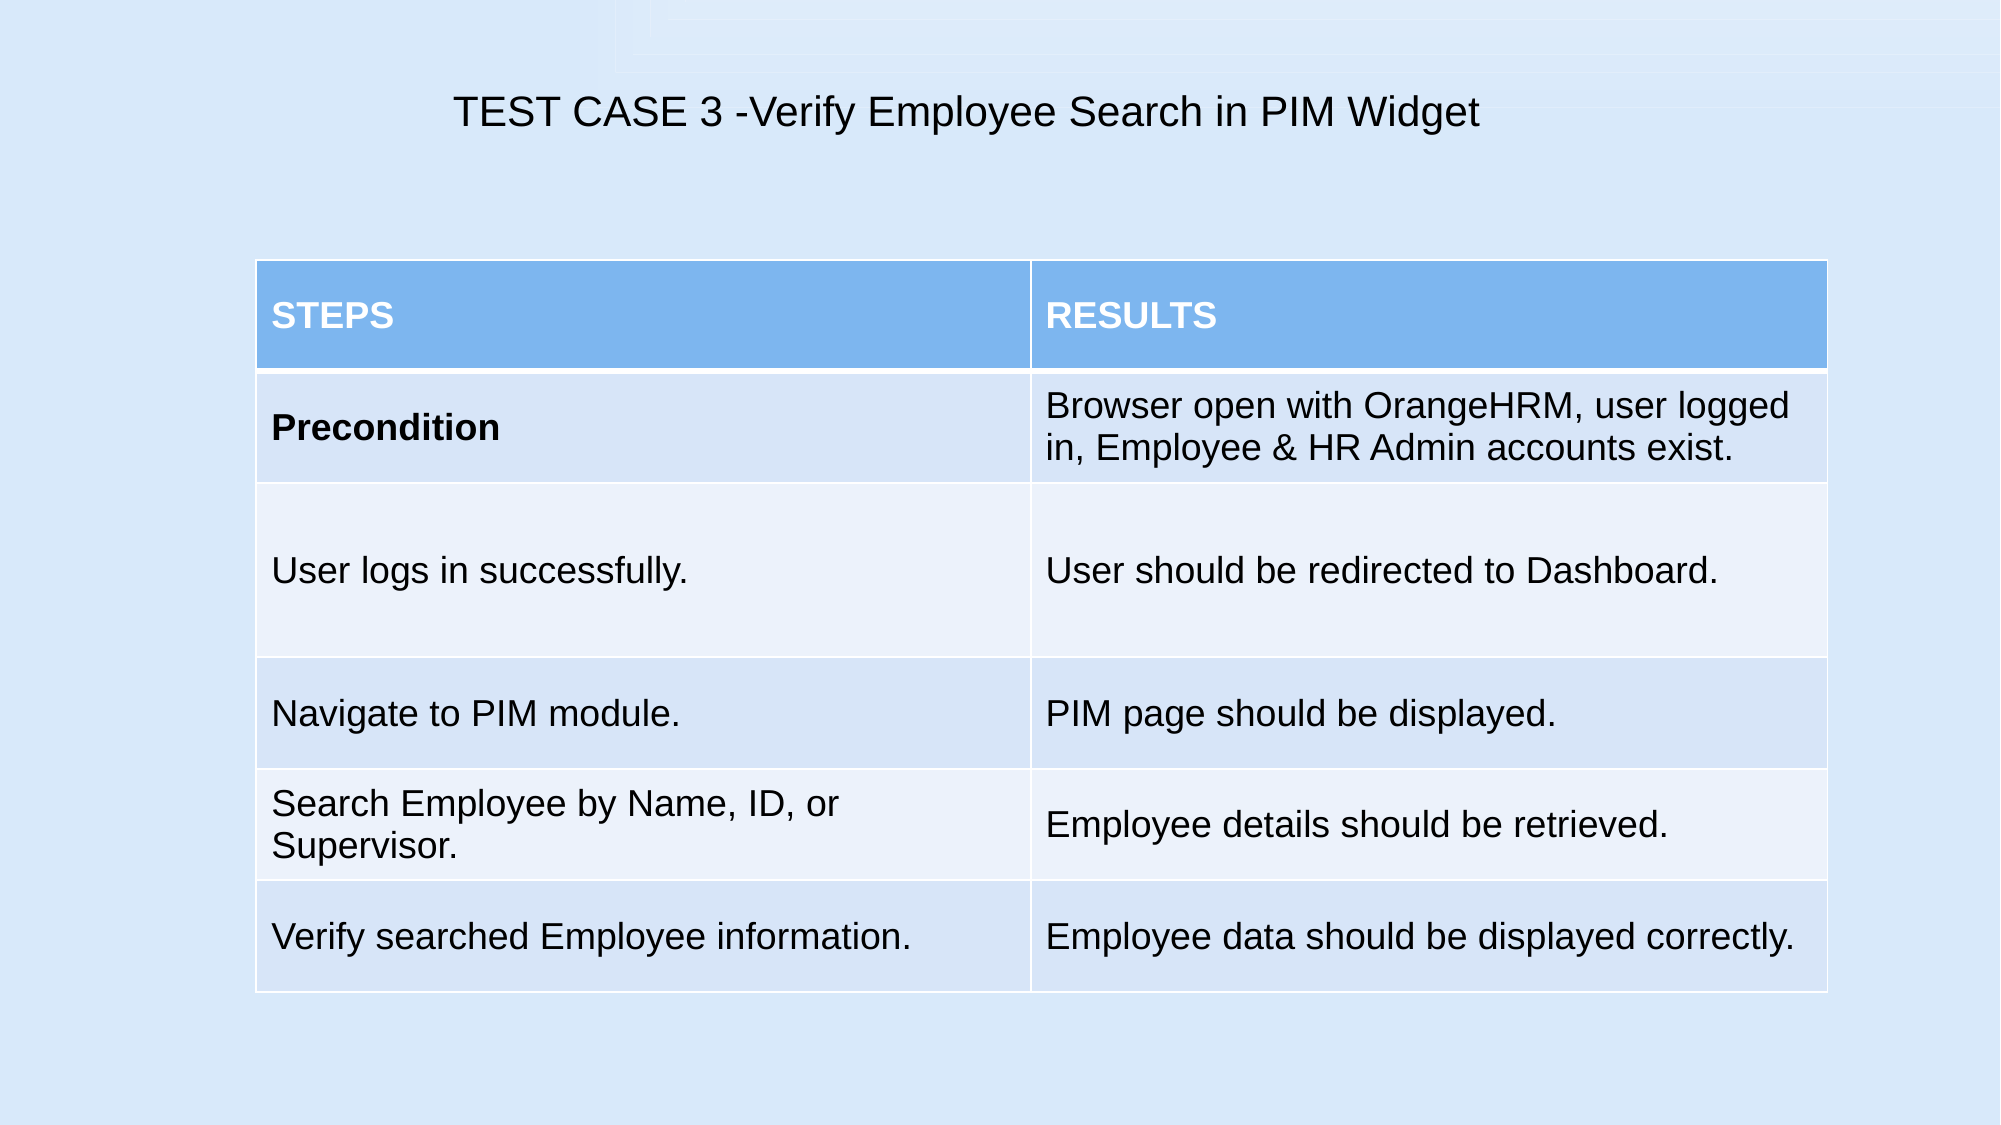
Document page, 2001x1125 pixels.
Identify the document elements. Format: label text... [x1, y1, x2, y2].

table_cell User should be redirected to Dashboard. [1032, 484, 1827, 656]
table_cell Browser open with OrangeHRM, user logged in, Employee & HR Admin accounts exist. [1032, 374, 1827, 482]
table_header STEPS [257, 261, 1030, 368]
table_header RESULTS [1032, 261, 1827, 368]
title TEST CASE 3 -Verify Employee Search in PIM Widget [256, 76, 1678, 247]
table_cell PIM page should be displayed. [1032, 658, 1827, 768]
table_cell Employee details should be retrieved. [1032, 770, 1827, 879]
table_cell User logs in successfully. [257, 484, 1030, 656]
table_cell Verify searched Employee information. [257, 881, 1030, 991]
table_cell Navigate to PIM module. [257, 658, 1030, 768]
table_cell Search Employee by Name, ID, or Supervisor. [257, 770, 1030, 879]
table_cell Precondition [257, 374, 1030, 482]
table_cell Employee data should be displayed correctly. [1032, 881, 1827, 991]
